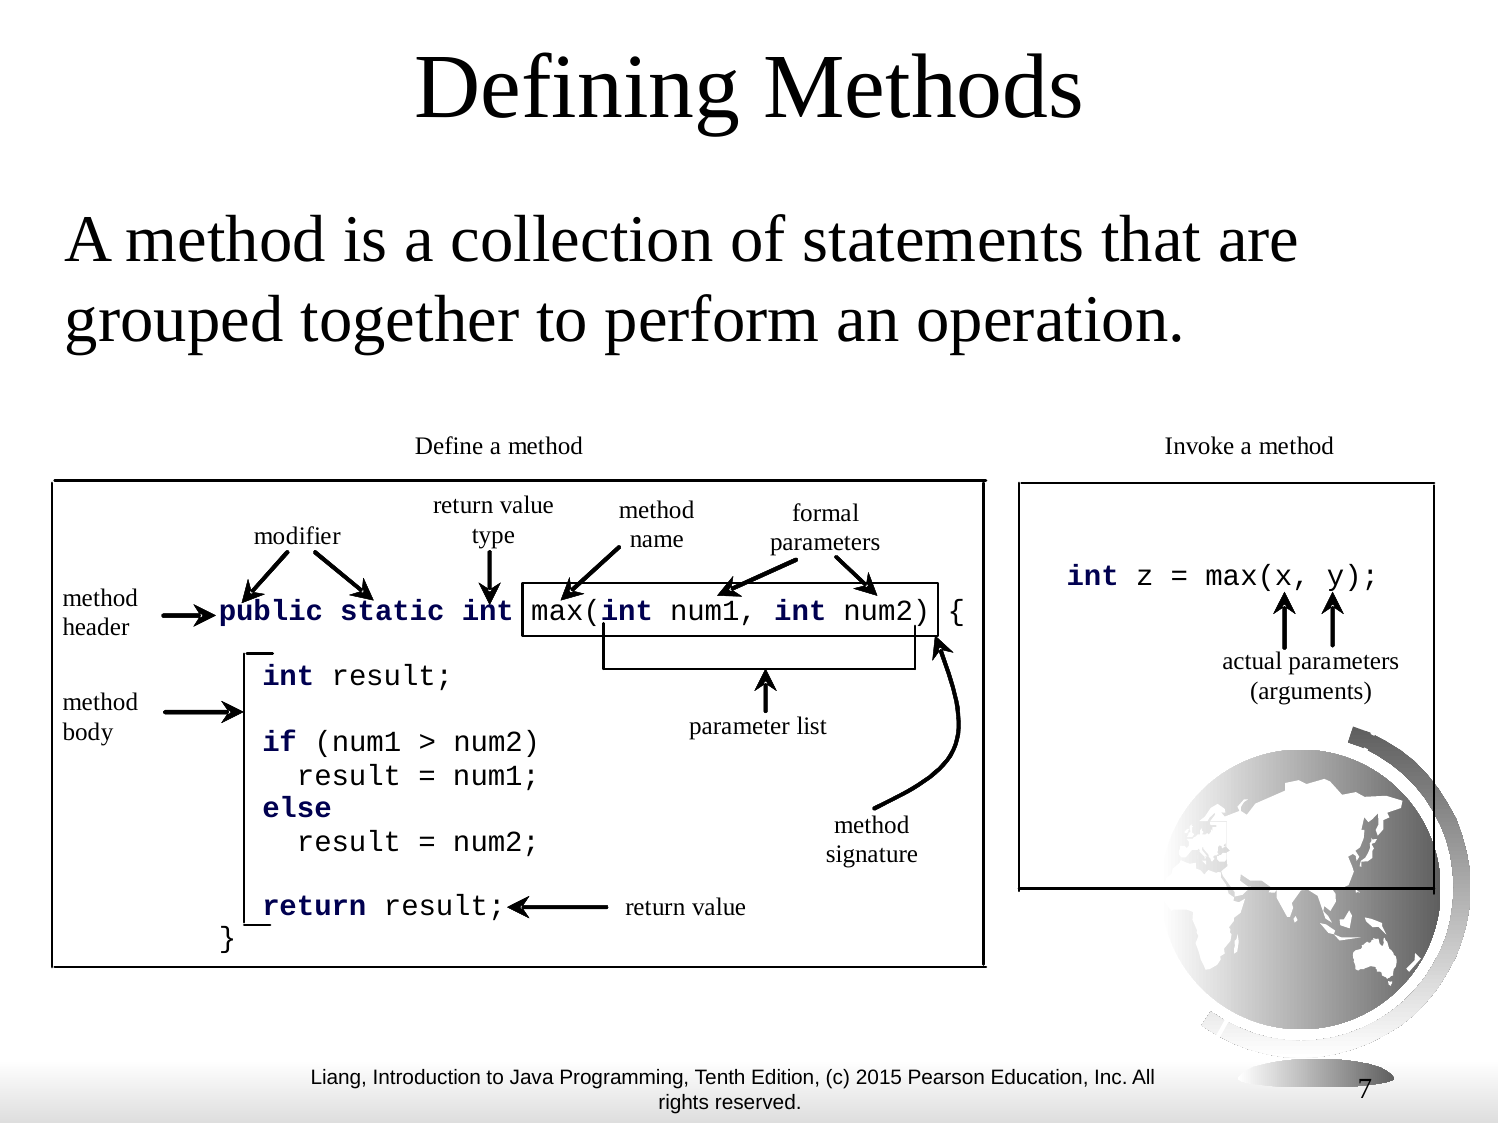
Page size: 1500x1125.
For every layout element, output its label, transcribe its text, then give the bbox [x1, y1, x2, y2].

slide_number 7 [1074, 1049, 1388, 1125]
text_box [37, 417, 1456, 983]
text_box A method is a collection of statements that are grouped together to perform an operation. [50, 187, 1438, 363]
title Defining Methods [112, 37, 1388, 125]
